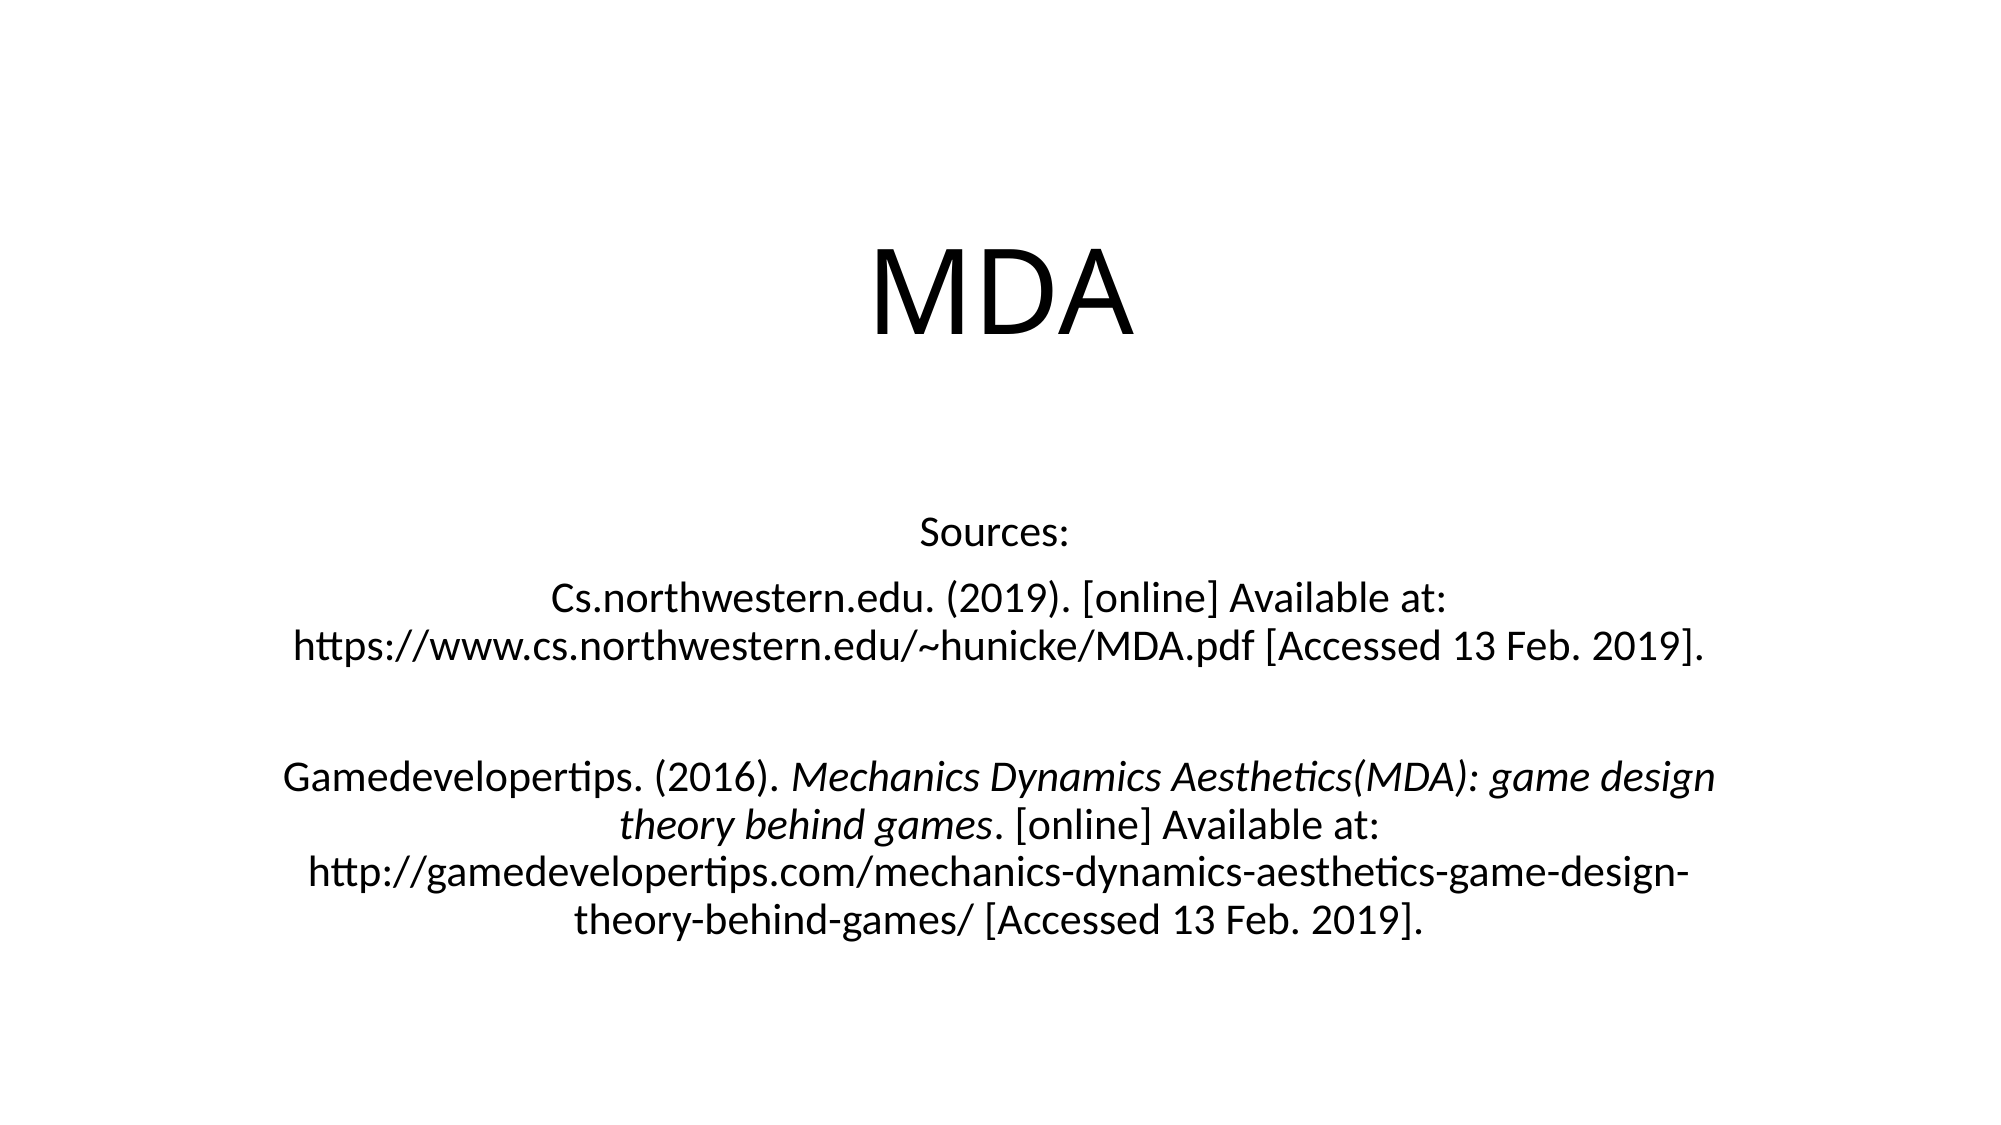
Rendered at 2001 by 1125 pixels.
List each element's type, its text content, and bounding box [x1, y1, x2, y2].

title MDA [249, 222, 1750, 368]
subtitle Sources: Cs.northwestern.edu. (2019). [online] Available at: https://www.cs.northwestern.edu/~hunicke/MDA.pdf [Accessed 13 Feb. 2019]. Gamedevelopertips. (2016). Mechanics Dynamics Aesthetics(MDA): game design theory behind games. [online] Available at: http://gamedevelopertips.com/mechanics-dynamics-aesthetics-game-design-theory-behind-games/ [Accessed 13 Feb. 2019]. [249, 501, 1750, 955]
